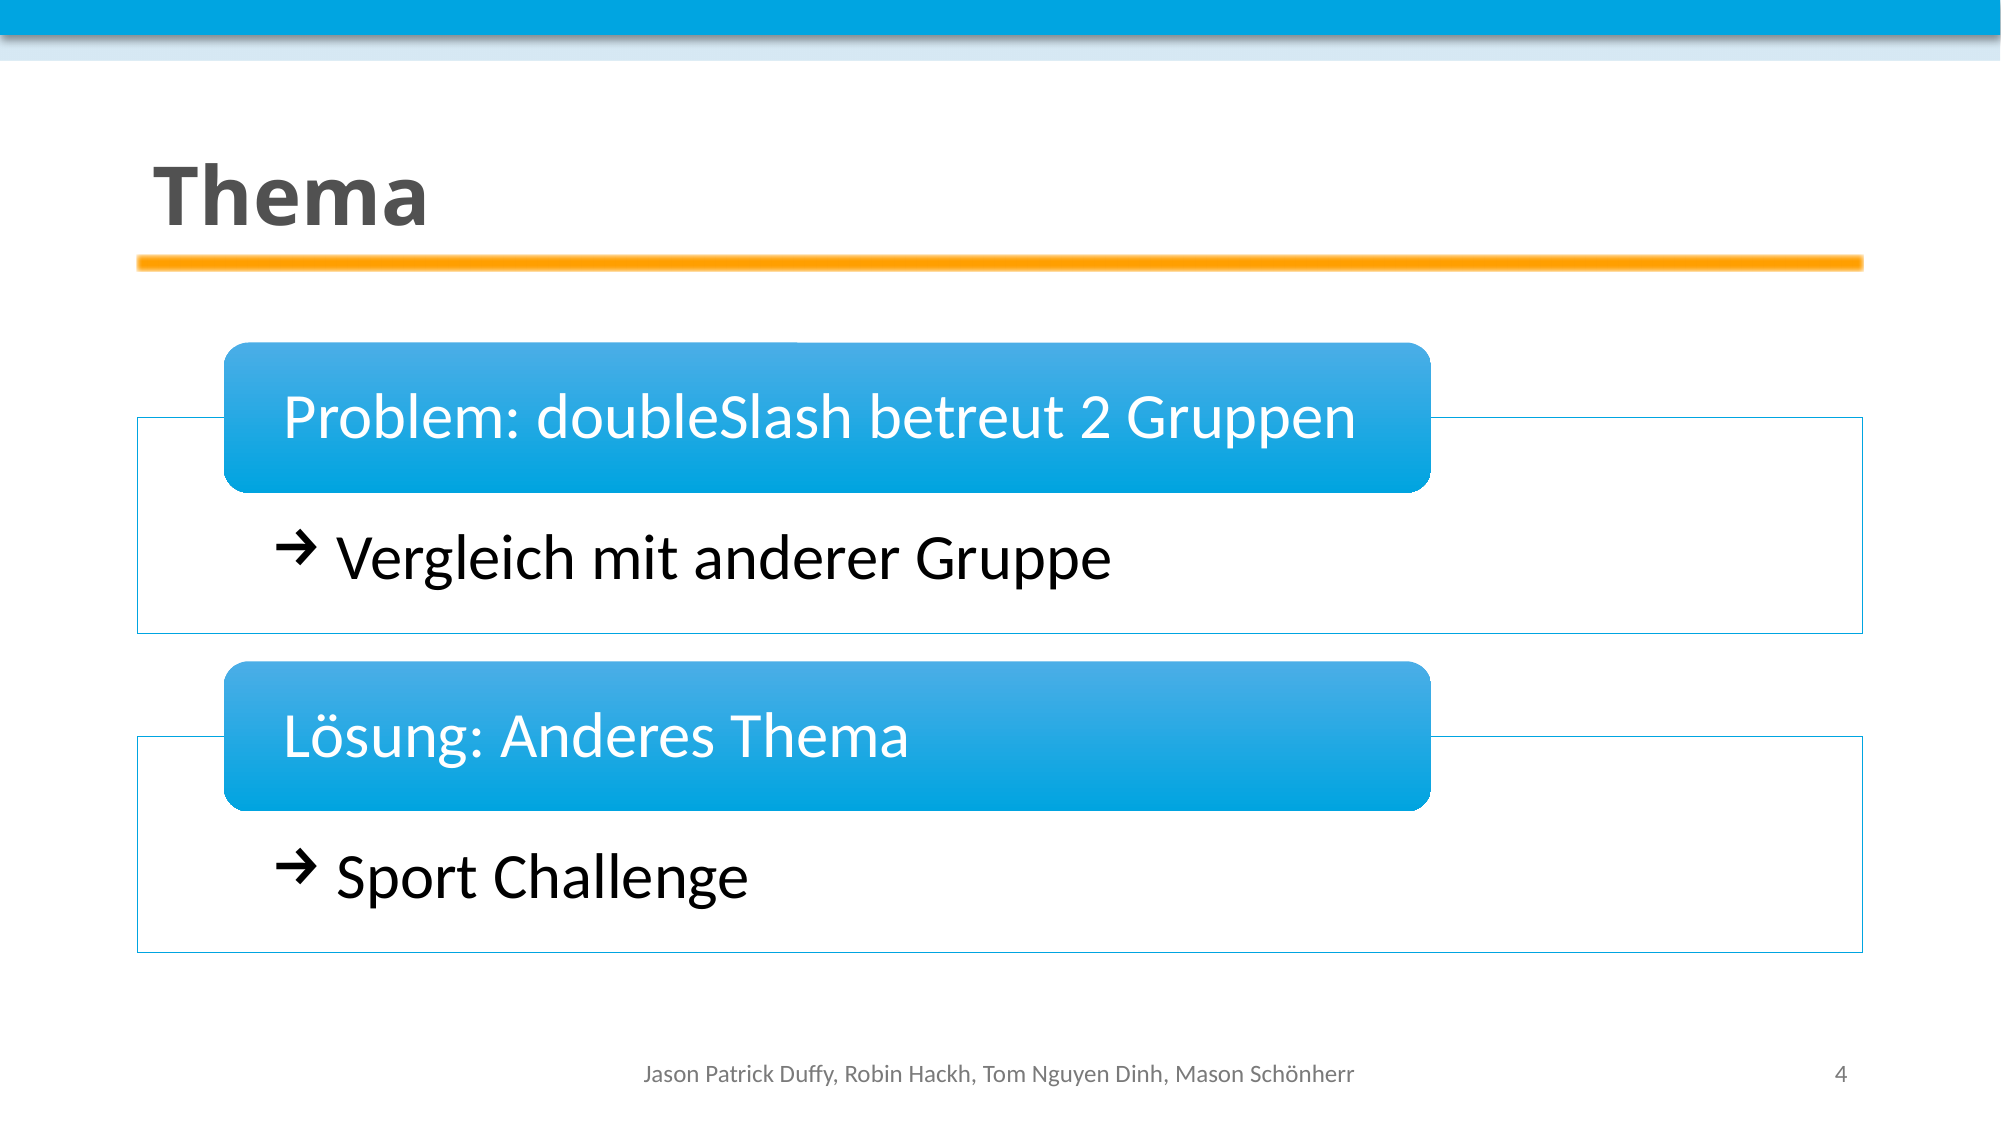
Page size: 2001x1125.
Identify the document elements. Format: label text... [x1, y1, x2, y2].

slide_number 4 [1412, 1042, 1863, 1103]
title Thema [137, 147, 1863, 252]
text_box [137, 257, 1863, 1038]
footer Jason Patrick Duffy, Robin Hackh, Tom Nguyen Dinh, Mason Schönherr [587, 1042, 1412, 1103]
